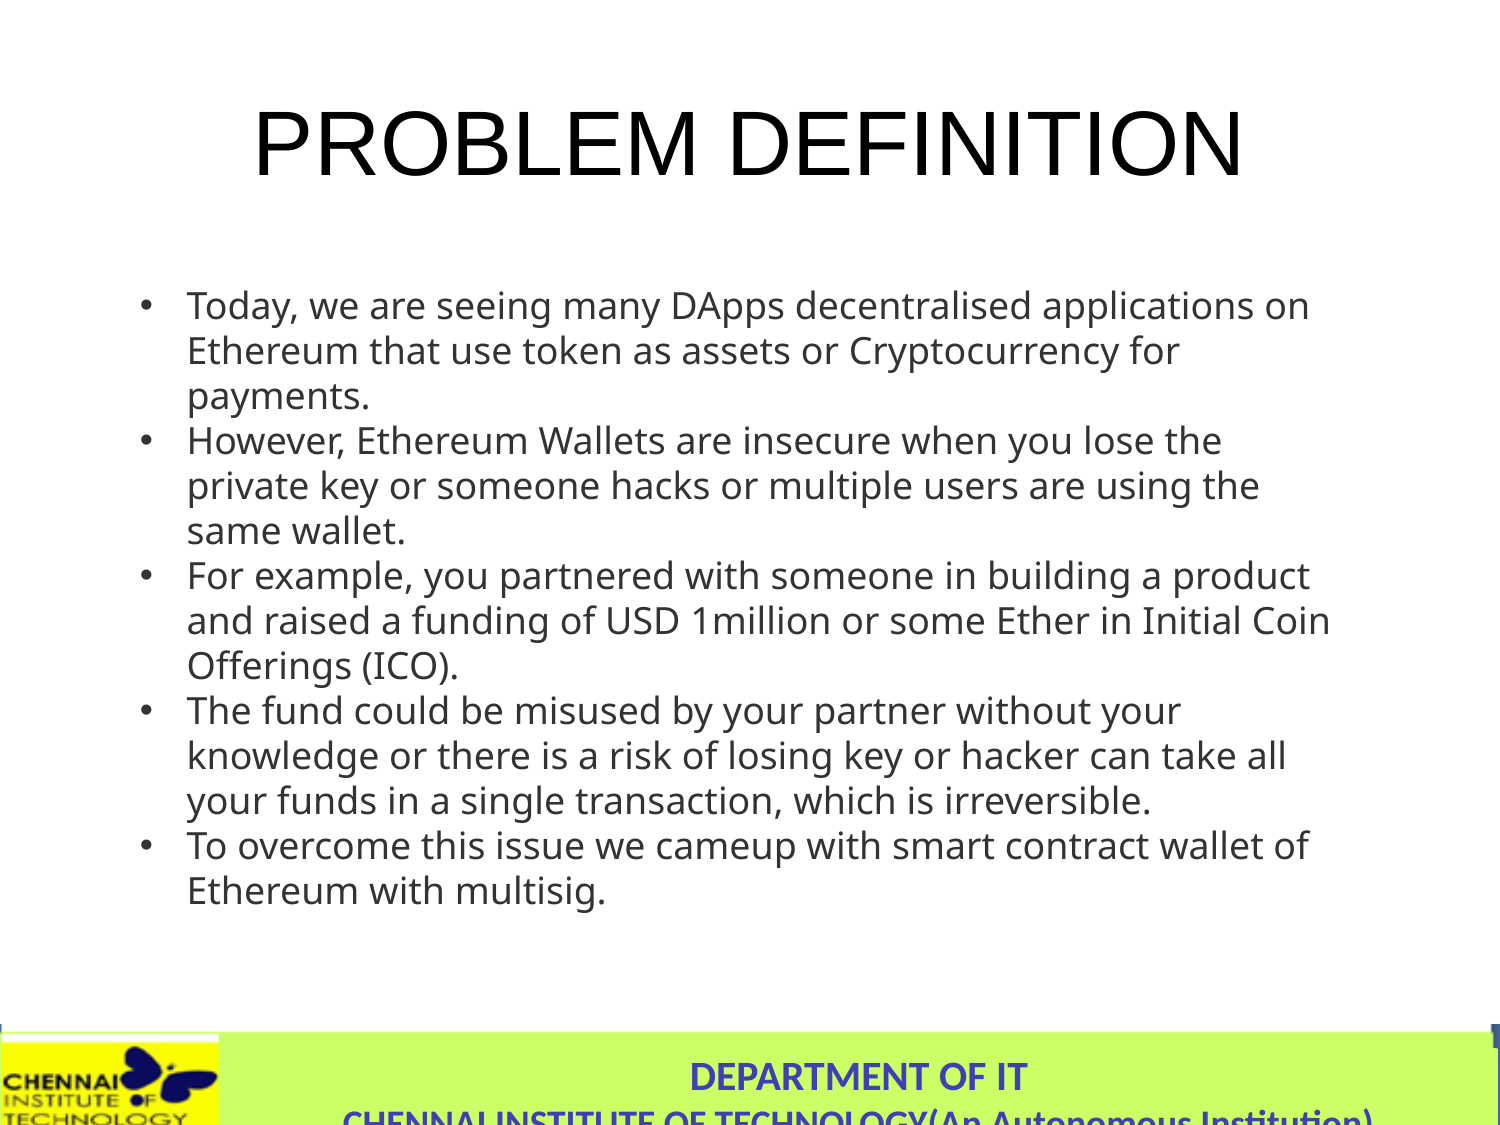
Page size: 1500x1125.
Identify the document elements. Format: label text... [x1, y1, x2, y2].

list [0, 1024, 1500, 1125]
text_box Today, we are seeing many DApps decentralised applications on Ethereum that use token as assets or Cryptocurrency for payments. However, Ethereum Wallets are insecure when you lose the private key or someone hacks or multiple users are using the same wallet. For example, you partnered with someone in building a product and raised a funding of USD 1million or some Ether in Initial Coin Offerings (ICO). The fund could be misused by your partner without your knowledge or there is a risk of losing key or hacker can take all your funds in a single transaction, which is irreversible. To overcome this issue we cameup with smart contract wallet of Ethereum with multisig. [125, 274, 1363, 965]
title PROBLEM DEFINITION [74, 44, 1426, 233]
